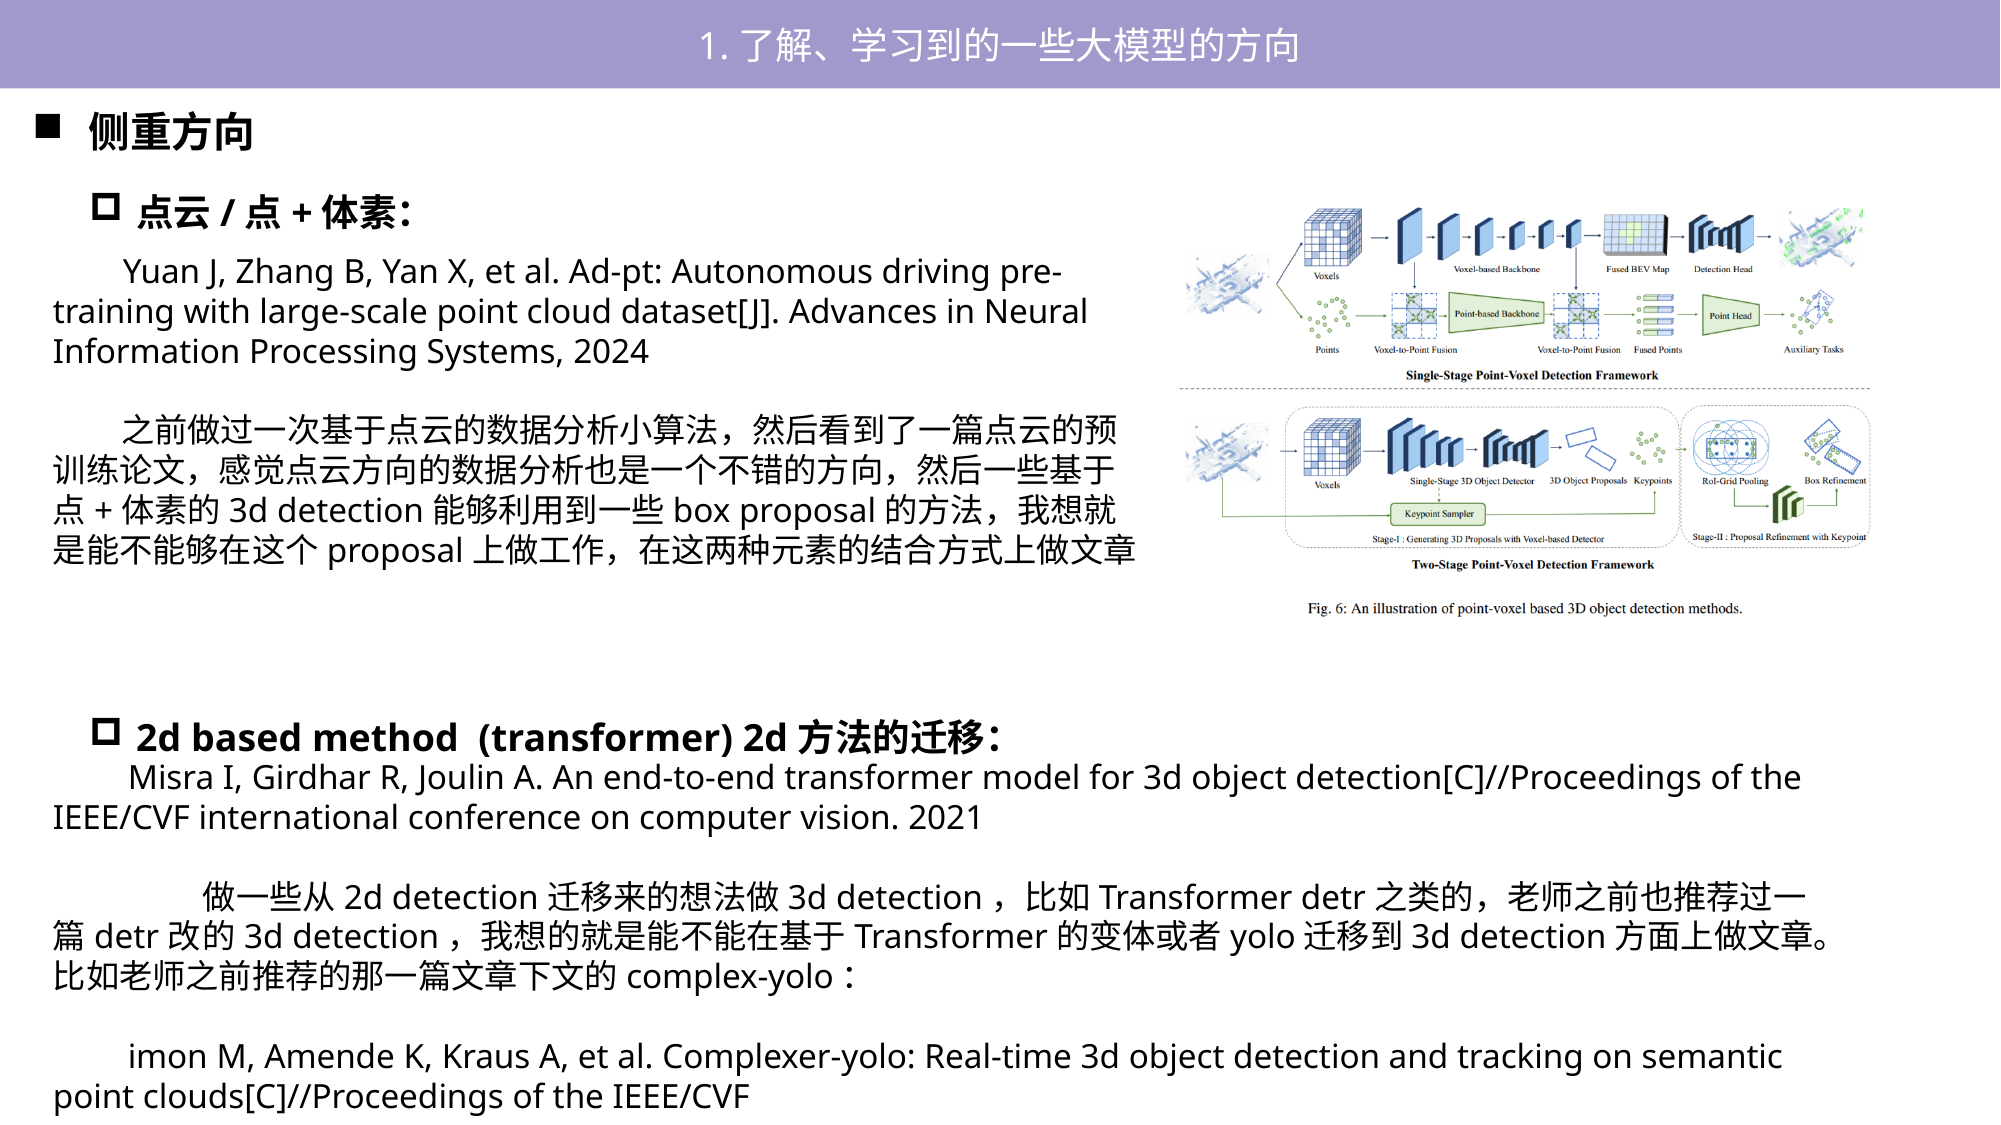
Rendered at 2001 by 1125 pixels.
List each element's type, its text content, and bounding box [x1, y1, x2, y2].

picture [1172, 188, 1875, 619]
text_box Misra I, Girdhar R, Joulin A. An end-to-end transformer model for 3d object detection[C]//Proceedings of the IEEE/CVF international conference on computer vision. 2021 做一些从2d detection迁移来的想法做3d detection，比如Transformer detr之类的，老师之前也推荐过一篇detr改 的3d detection，我想的就是能不能在基于Transformer的变体或者yolo迁移到3d detection方面上做文章。比如老师之前推荐的那一篇文章下文的complex-yolo： imon M, Amende K, Kraus A, et al. Complexer-yolo: Real-time 3d object detection and tracking on semantic point clouds[C]//Proceedings of the IEEE/CVF [38, 748, 1850, 1125]
text_box 2d based method (transformer) 2d方法的迁移： [74, 684, 1154, 748]
text_box 点云/点+体素： [74, 159, 1154, 242]
text_box 侧重方向 [17, 98, 398, 160]
text_box Yuan J, Zhang B, Yan X, et al. Ad-pt: Autonomous driving pre-training with large-scale point cloud dataset[J]. Advances in Neural Information Processing Systems, 2024 之前做过一次基于点云的数据分析小算法，然后看到了一篇点云的预训练论文，感觉点云方向的数据分析也是一个不错的方向，然后一些基于点+体素的3d detection能够利用到一些box proposal的方法，我想就是能不能够在这个proposal上做工作，在这两种元素的结合方式上做文章 [38, 242, 1154, 379]
text_box 1.了解、学习到的一些大模型的方向 [0, 0, 2000, 89]
